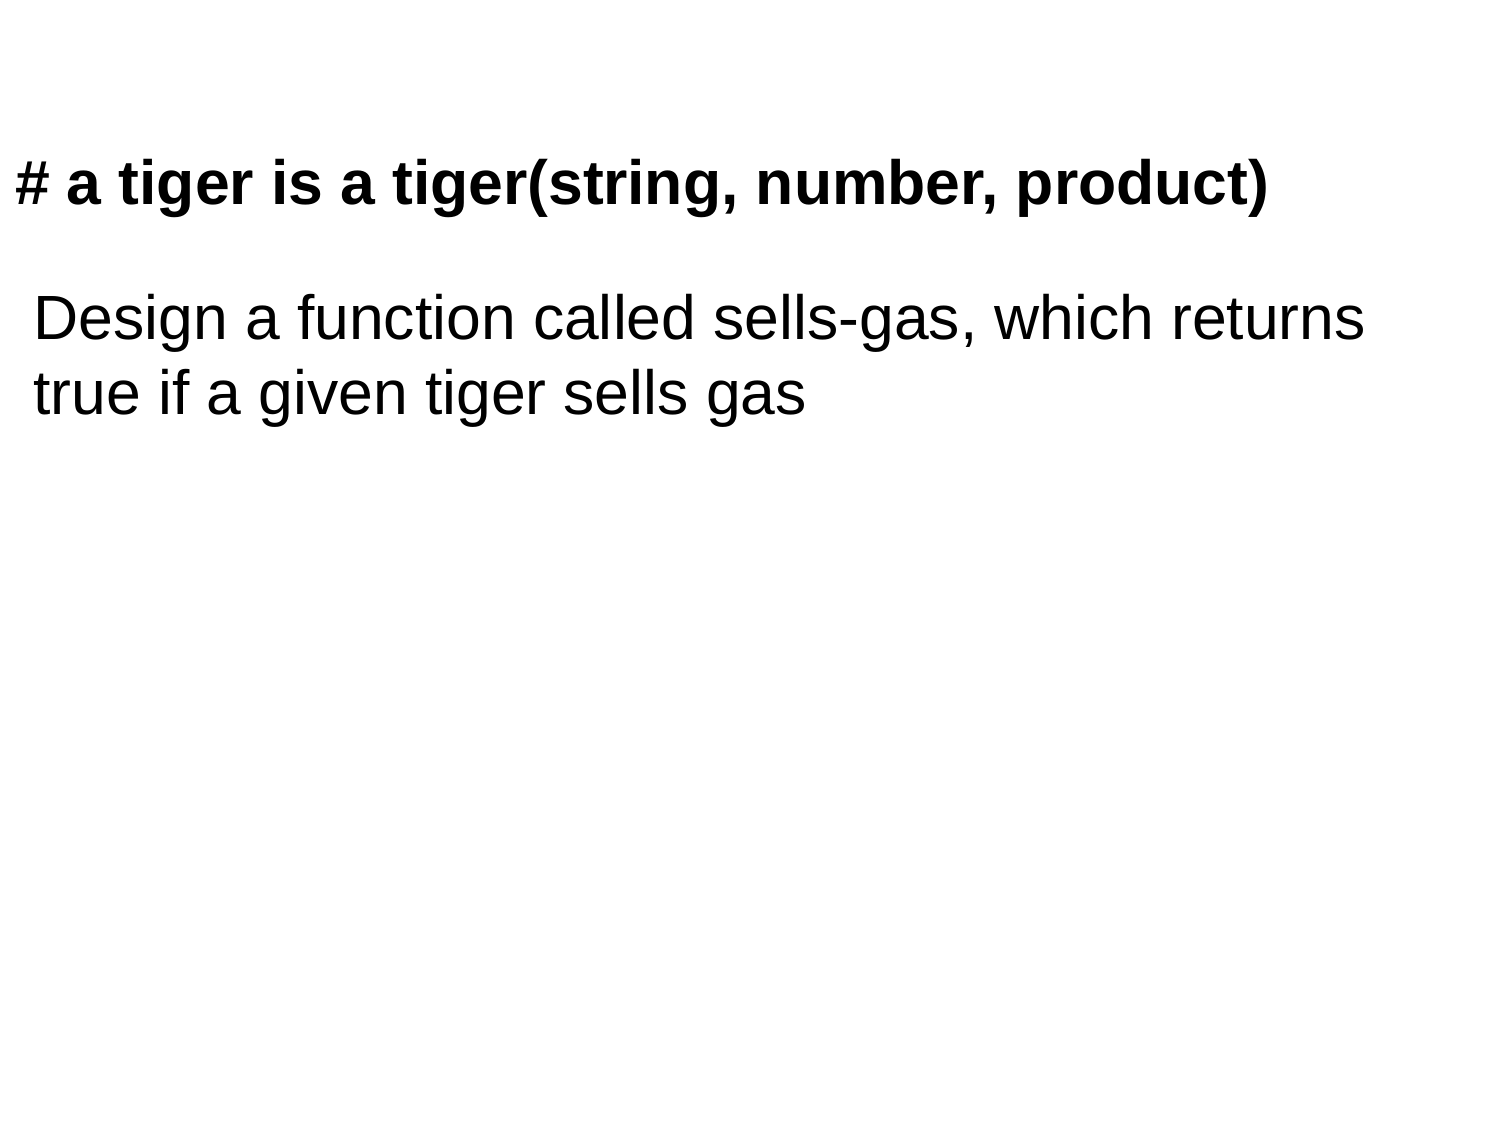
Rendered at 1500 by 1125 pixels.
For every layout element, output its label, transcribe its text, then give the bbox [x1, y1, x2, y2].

list Design a function called sells-gas, which returns true if a given tiger sells gas [18, 262, 1474, 1078]
title # a tiger is a tiger(string, number, product) [0, 45, 1500, 233]
